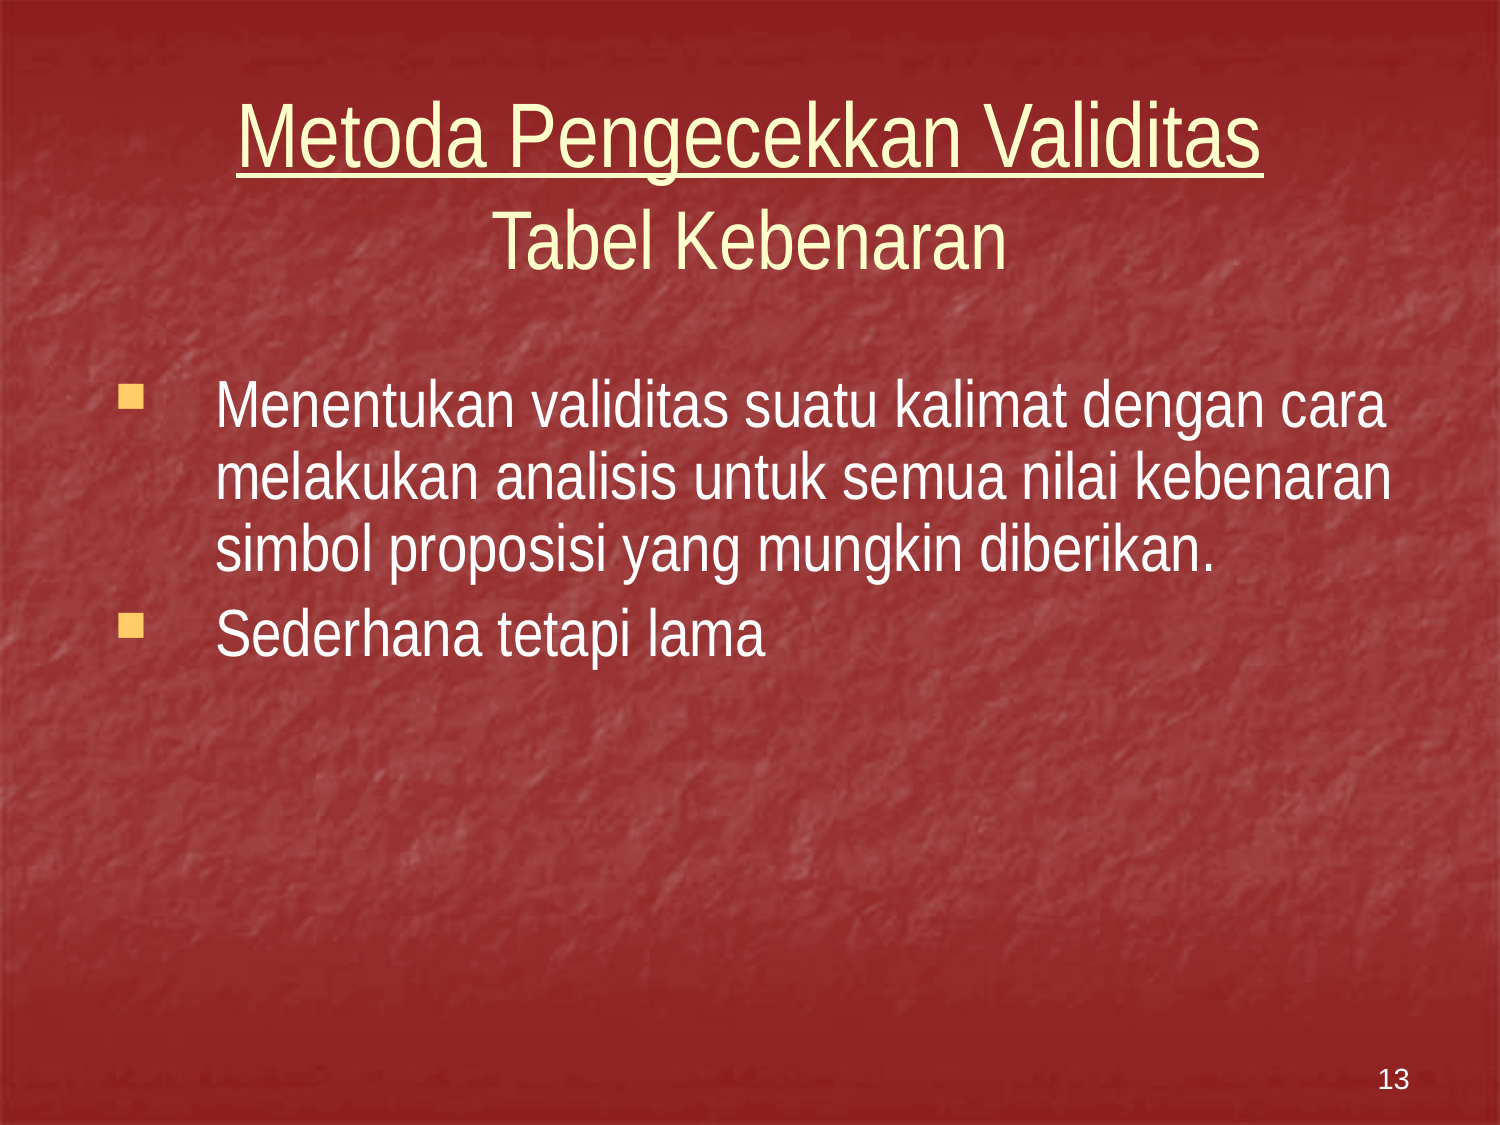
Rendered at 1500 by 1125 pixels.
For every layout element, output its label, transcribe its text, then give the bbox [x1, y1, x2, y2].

slide_number 13 [1074, 1024, 1426, 1103]
title Metoda Pengecekkan Validitas Tabel Kebenaran [74, 62, 1426, 301]
list Menentukan validitas suatu kalimat dengan cara melakukan analisis untuk semua nilai kebenaran simbol proposisi yang mungkin diberikan. Sederhana tetapi lama [99, 362, 1426, 976]
